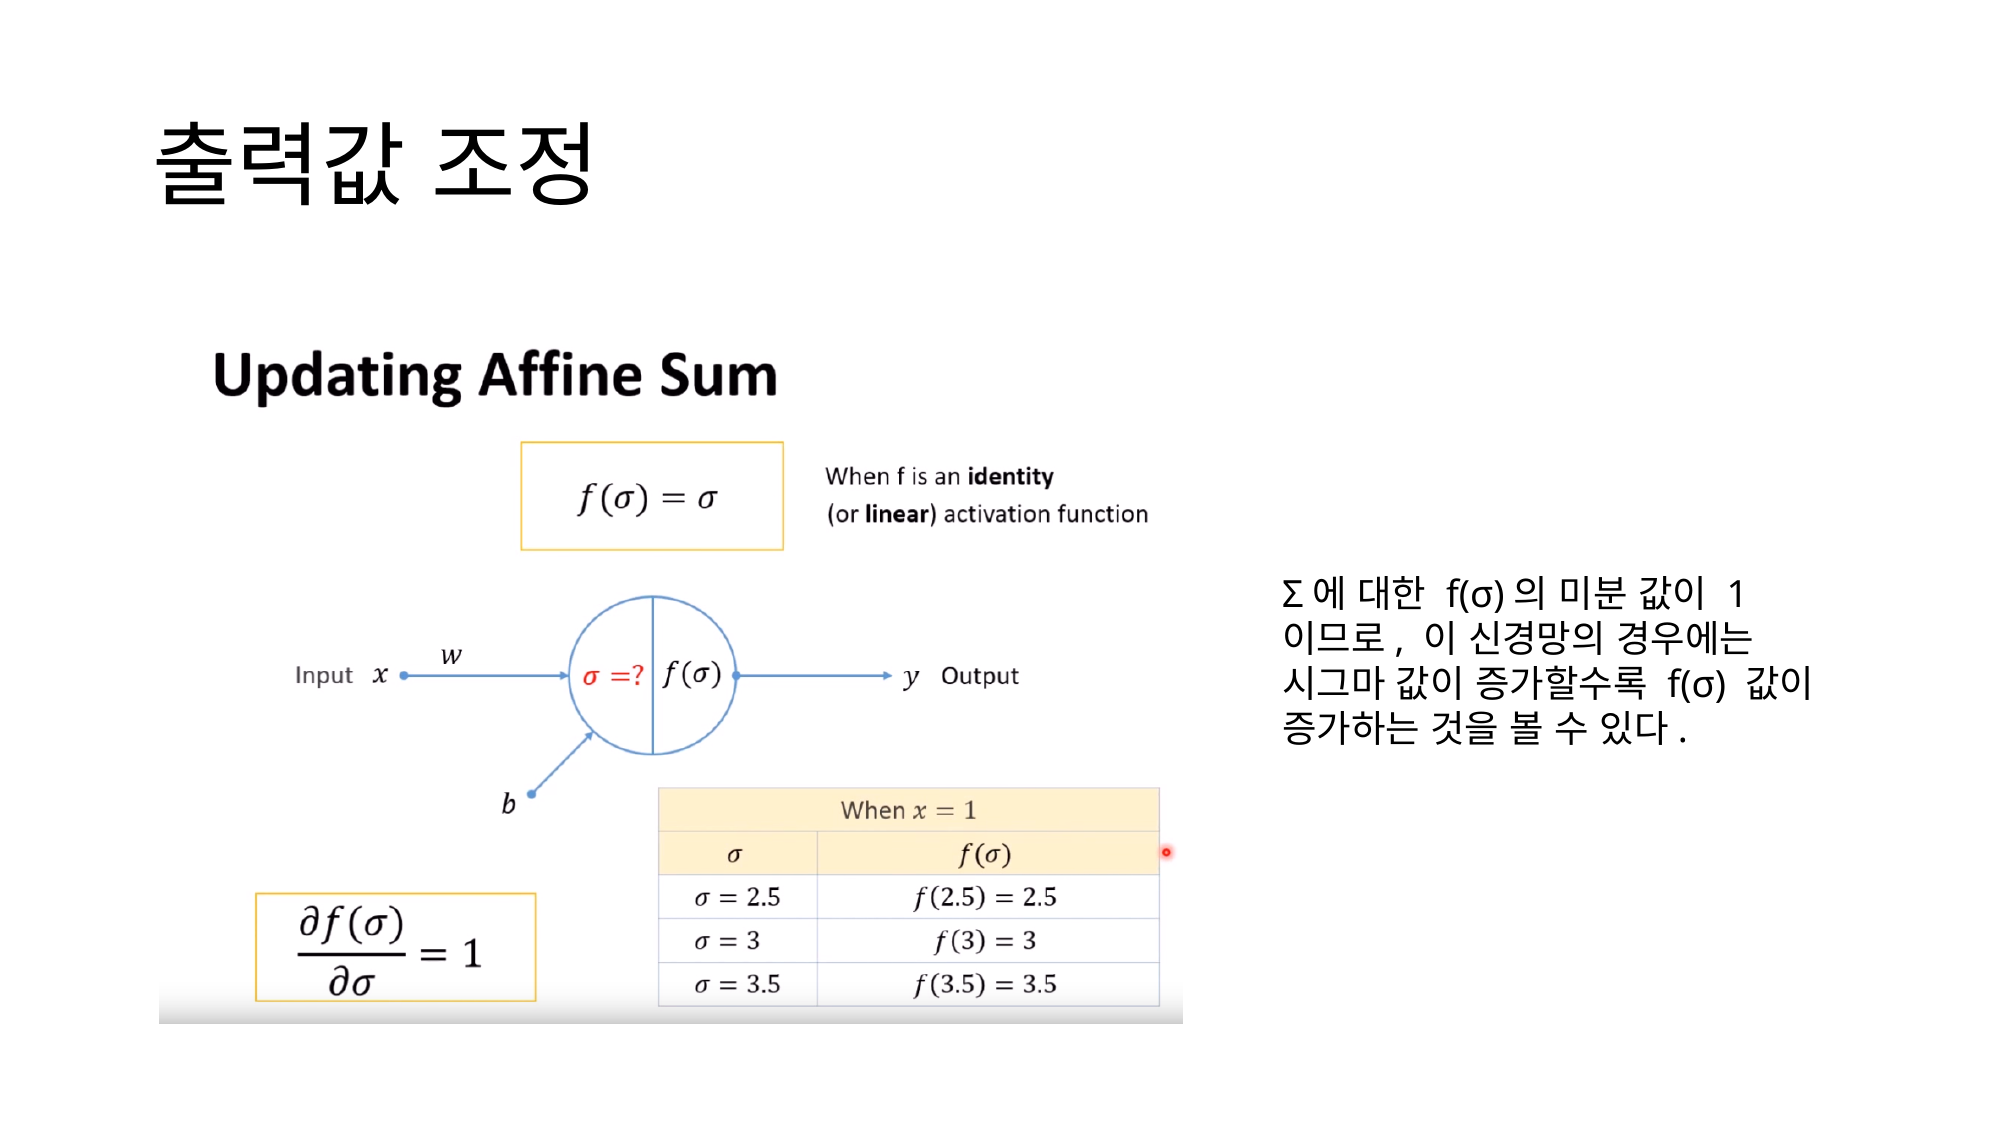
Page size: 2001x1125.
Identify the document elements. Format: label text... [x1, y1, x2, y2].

title 출력값 조정 [137, 59, 1863, 278]
text_box Σ에 대한 f(σ)의 미분 값이 1이므로, 이 신경망의 경우에는 시그마 값이 증가할수록 f(σ) 값이 증가하는 것을 볼 수 있다. [1267, 562, 1849, 758]
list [159, 310, 1183, 1024]
